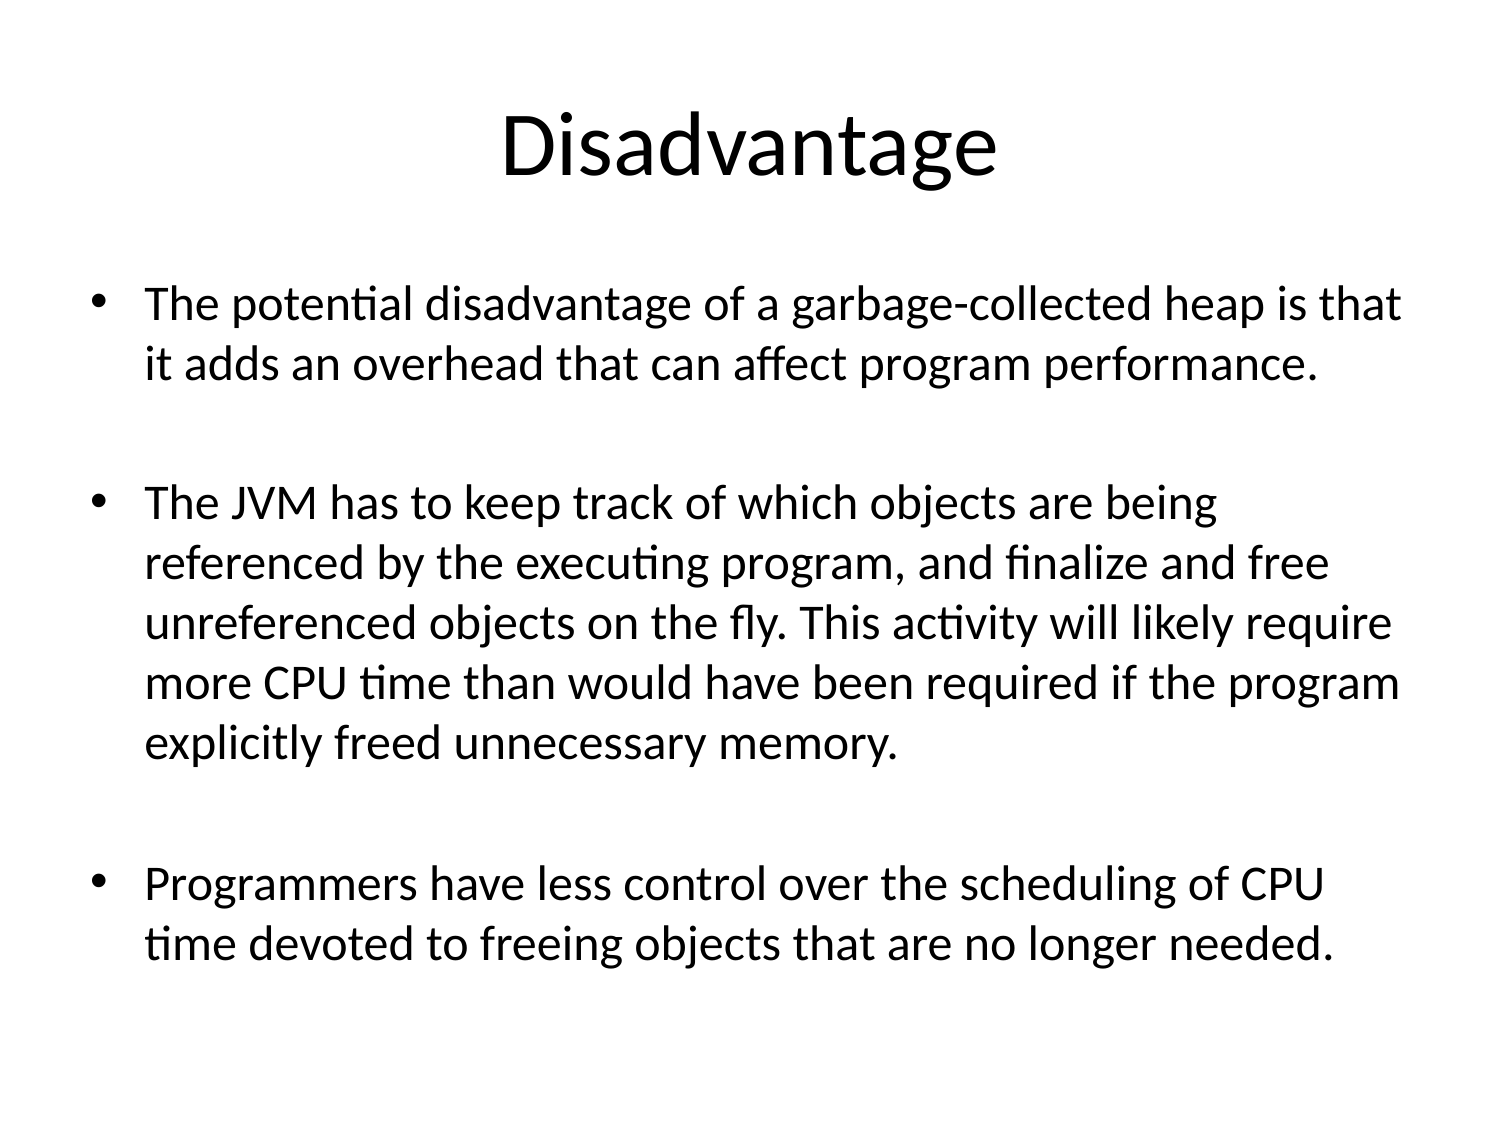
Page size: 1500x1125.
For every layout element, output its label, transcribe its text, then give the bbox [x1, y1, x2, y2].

list The potential disadvantage of a garbage-collected heap is that it adds an overhead that can affect program performance. The JVM has to keep track of which objects are being referenced by the executing program, and finalize and free unreferenced objects on the fly. This activity will likely require more CPU time than would have been required if the program explicitly freed unnecessary memory. Programmers have less control over the scheduling of CPU time devoted to freeing objects that are no longer needed. [75, 262, 1425, 1005]
title Disadvantage [75, 45, 1425, 233]
